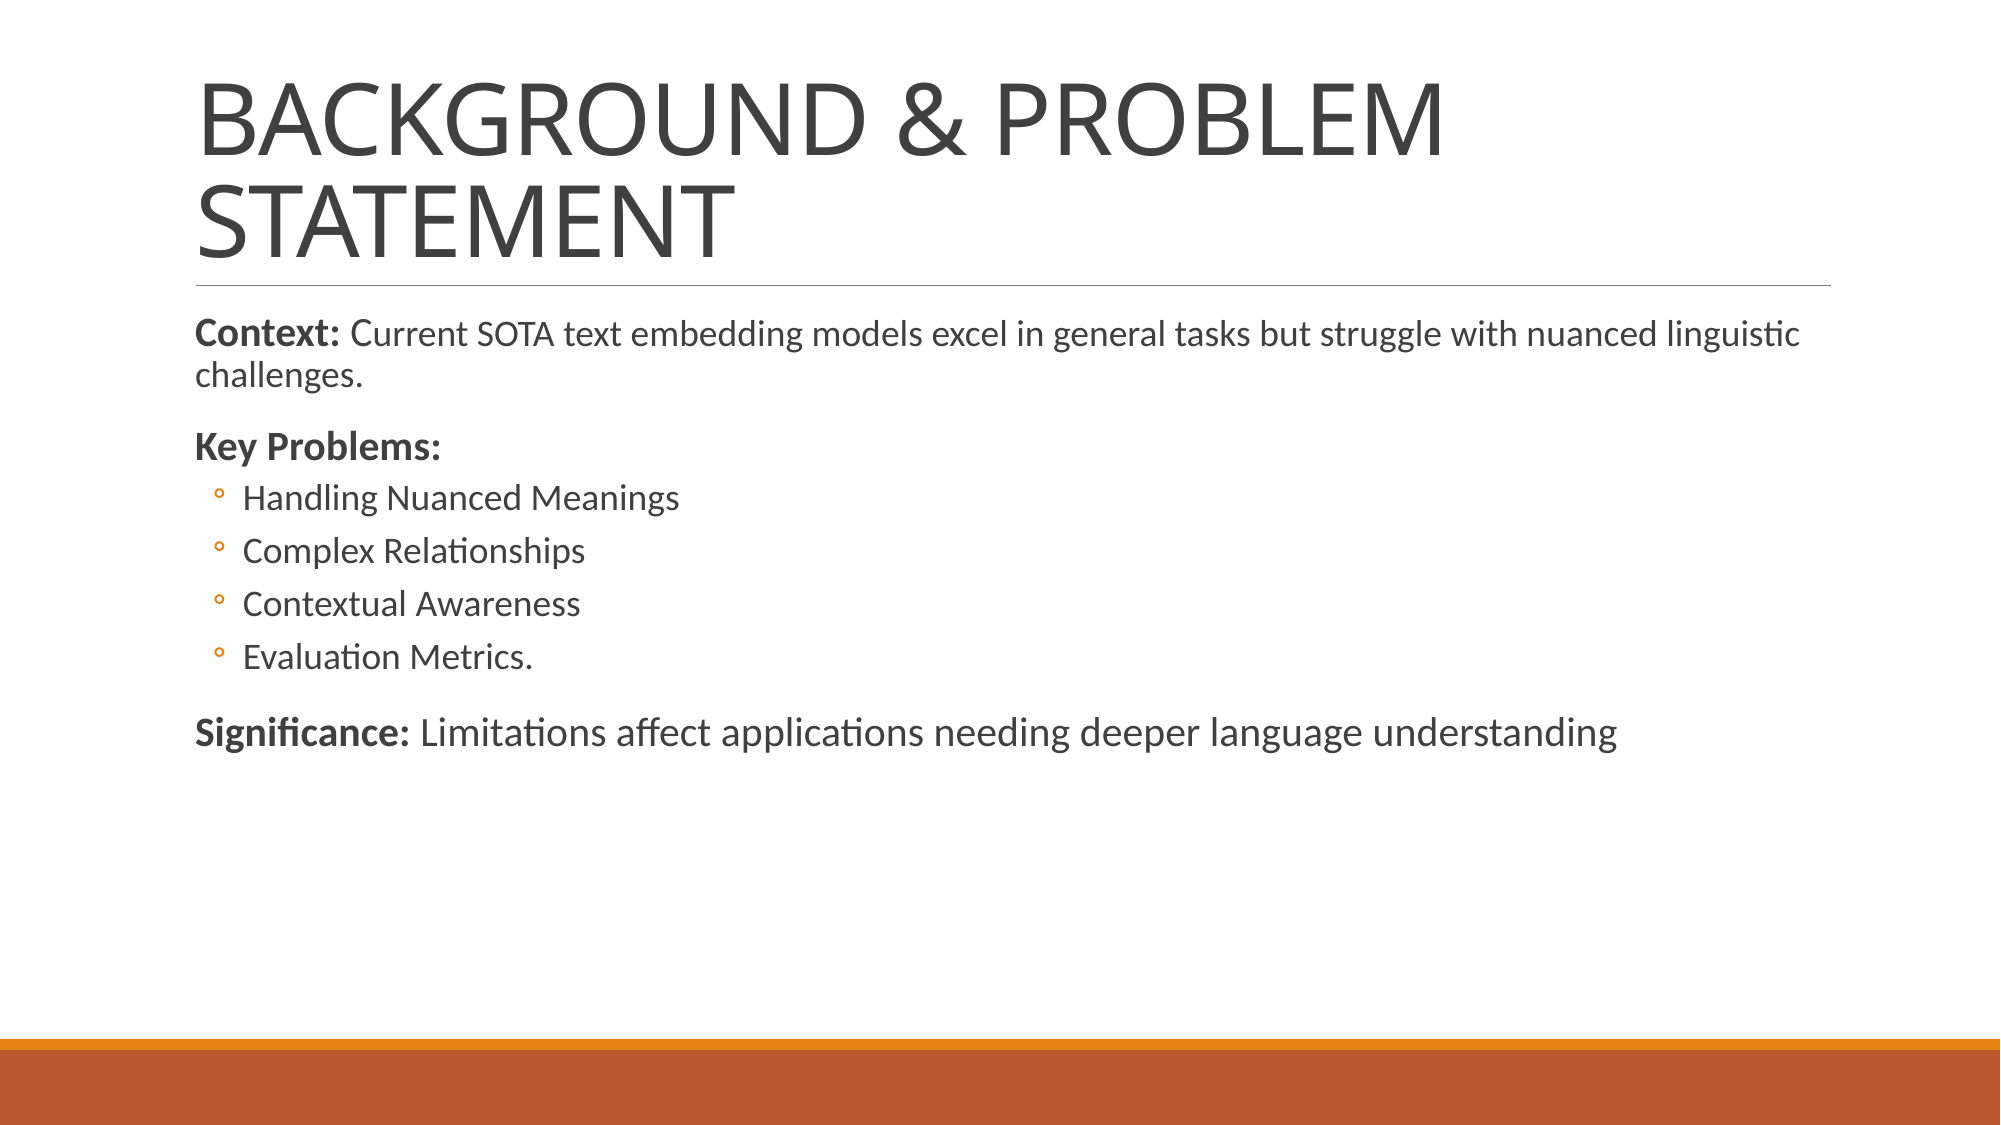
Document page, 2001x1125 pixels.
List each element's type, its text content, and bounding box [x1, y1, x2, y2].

list Context: Current SOTA text embedding models excel in general tasks but struggle with nuanced linguistic challenges. Key Problems: Handling Nuanced Meanings Complex Relationships Contextual Awareness Evaluation Metrics. Significance: Limitations affect applications needing deeper language understanding [180, 302, 1830, 963]
title BACKGROUND & PROBLEM STATEMENT [180, 47, 1830, 285]
